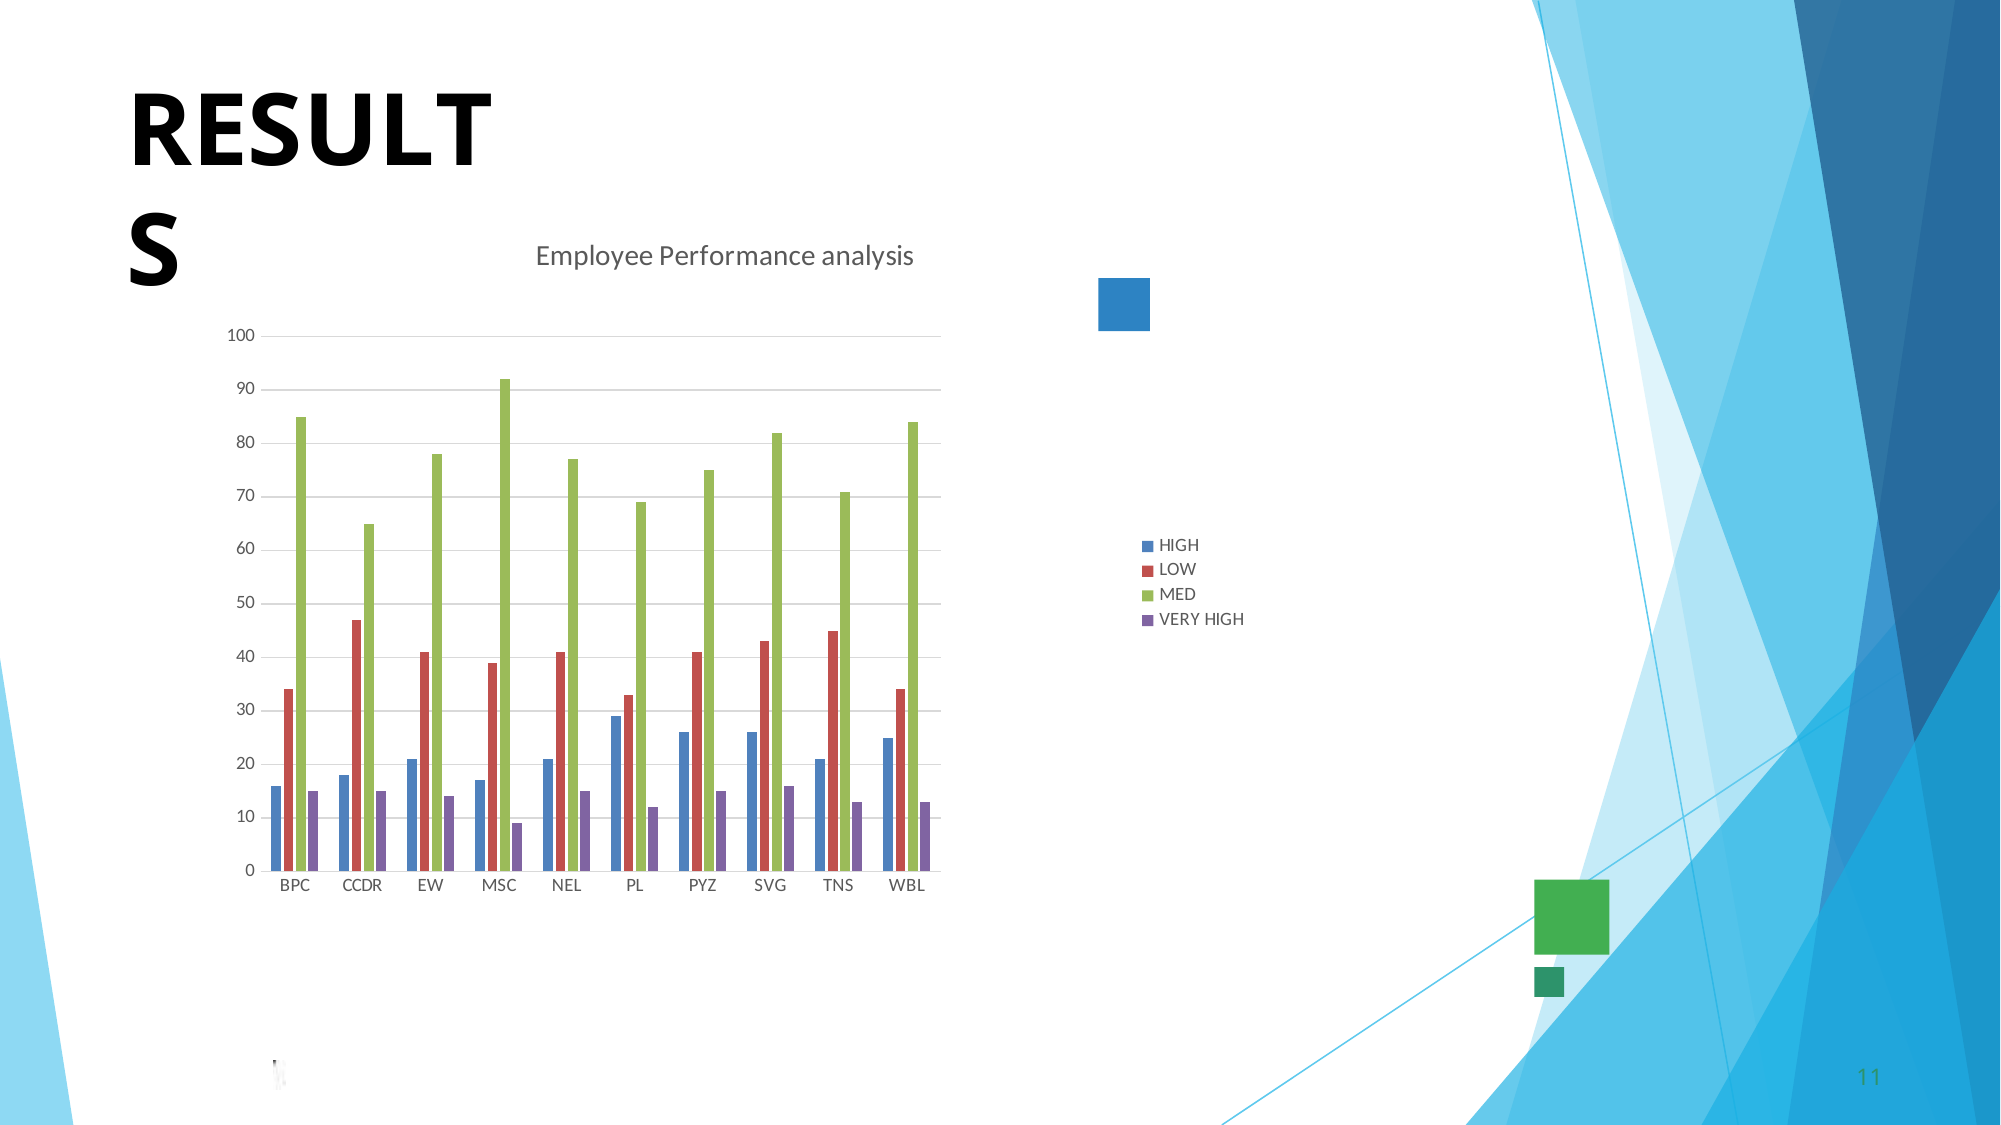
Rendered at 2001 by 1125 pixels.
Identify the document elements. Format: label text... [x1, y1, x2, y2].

text_box [1534, 967, 1565, 997]
text_box 11 [1849, 1061, 1888, 1095]
text_box [1534, 879, 1610, 955]
chart [187, 212, 1263, 955]
title RESULTS [123, 63, 524, 306]
picture [273, 1060, 287, 1091]
